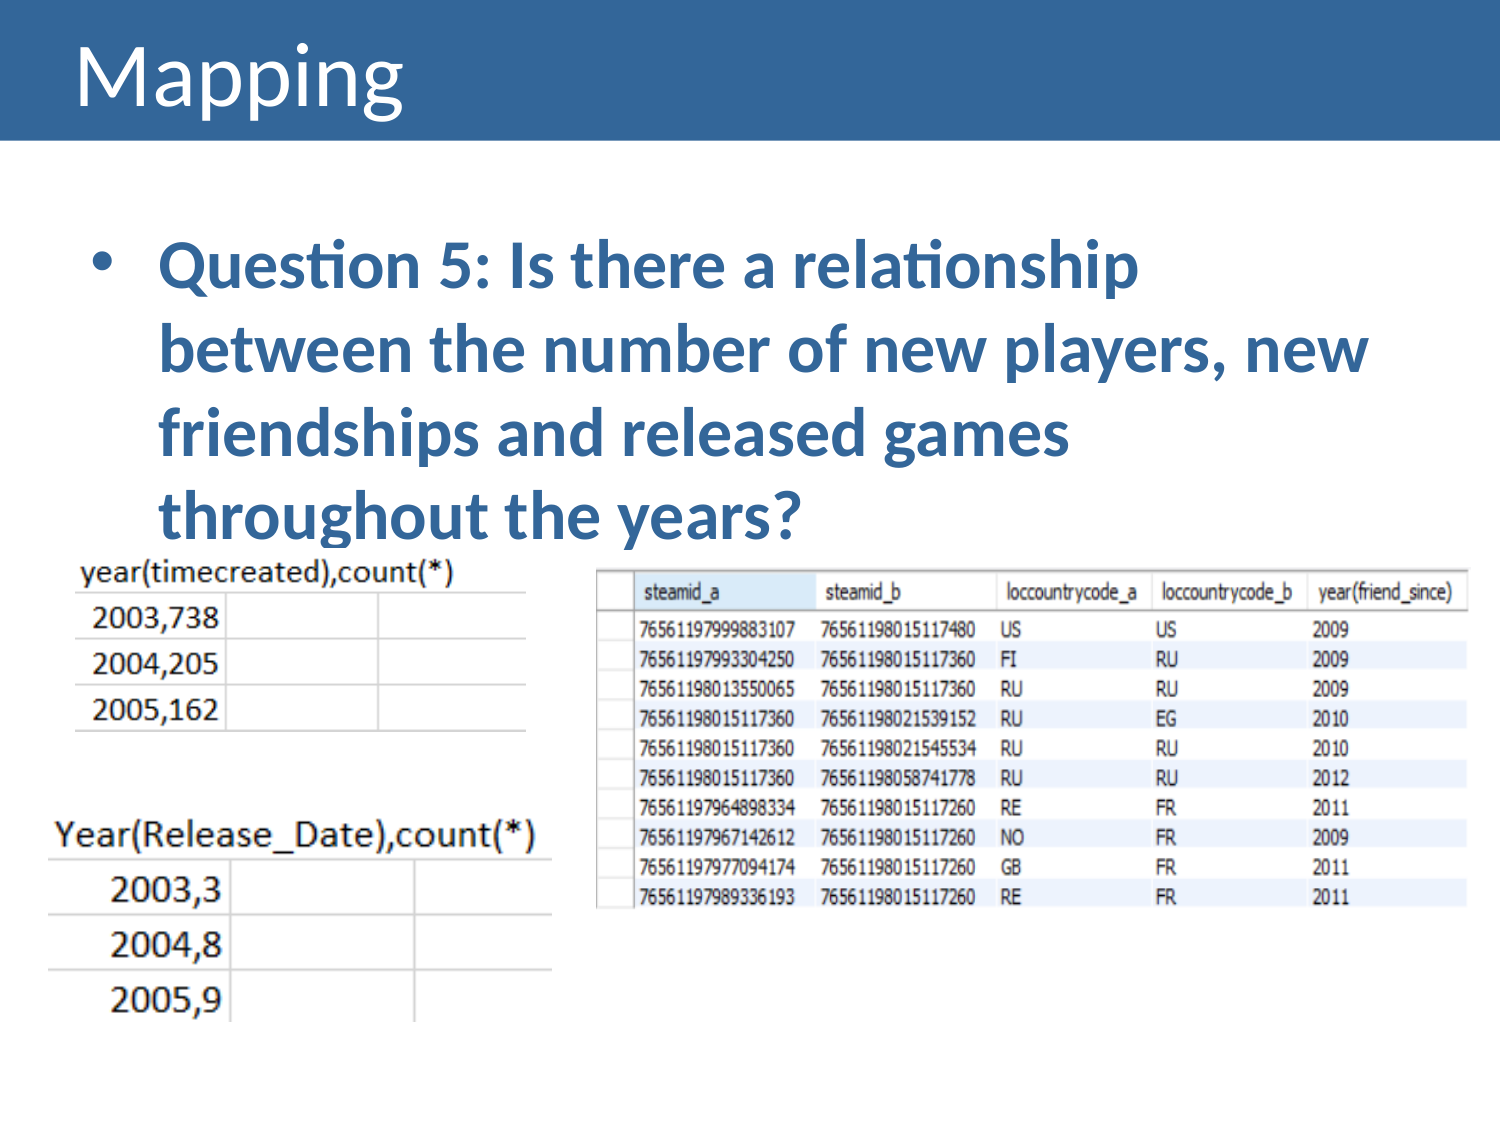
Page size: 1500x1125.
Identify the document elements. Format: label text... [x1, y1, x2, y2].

title Mapping [0, 0, 1500, 141]
picture [74, 548, 526, 732]
picture [48, 805, 552, 1023]
list Question 5: Is there a relationship between the number of new players, new friendships and released games throughout the years? [75, 210, 1425, 563]
picture [596, 567, 1471, 915]
